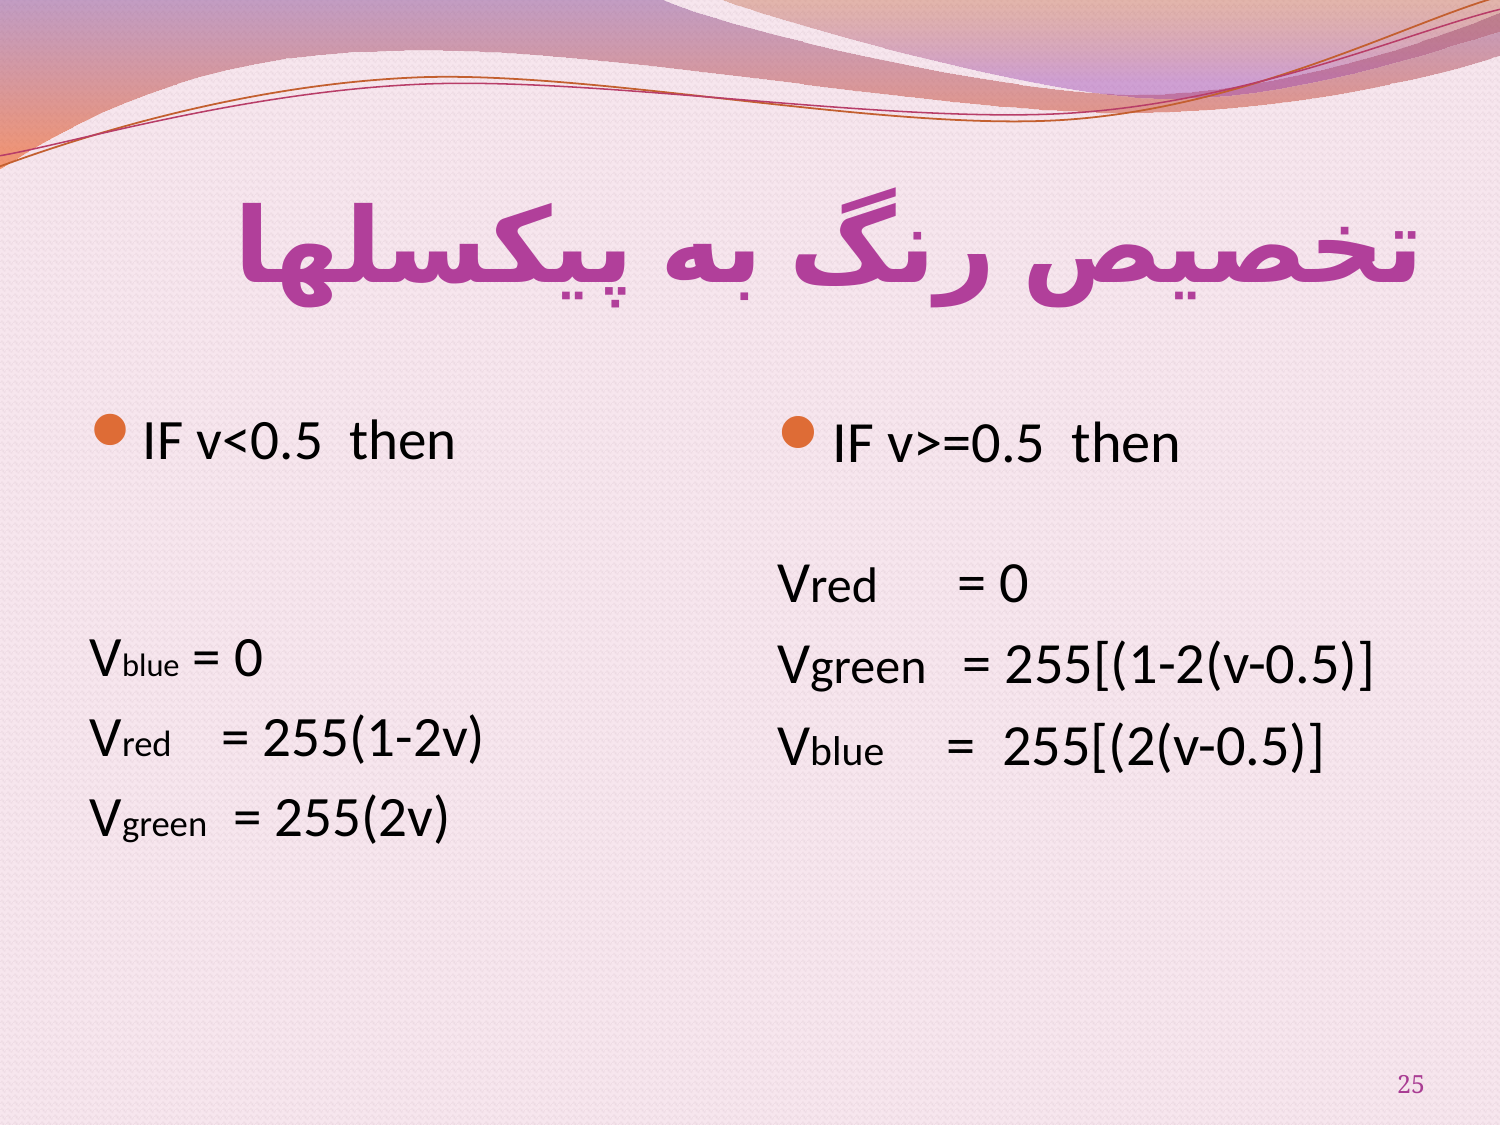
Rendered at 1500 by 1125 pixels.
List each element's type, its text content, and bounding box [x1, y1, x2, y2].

list IF v>=0.5 then Vred = 0 Vgreen = 255[(1-2(v-0.5)] Vblue = 255[(2(v-0.5)] [762, 314, 1425, 1043]
title تخصیص رنگ به پیکسلها [75, 115, 1425, 303]
list IF v<0.5 then Vblue = 0 Vred = 255(1-2v) Vgreen = 255(2v) [75, 314, 738, 1043]
slide_number 25 [1299, 1042, 1425, 1103]
